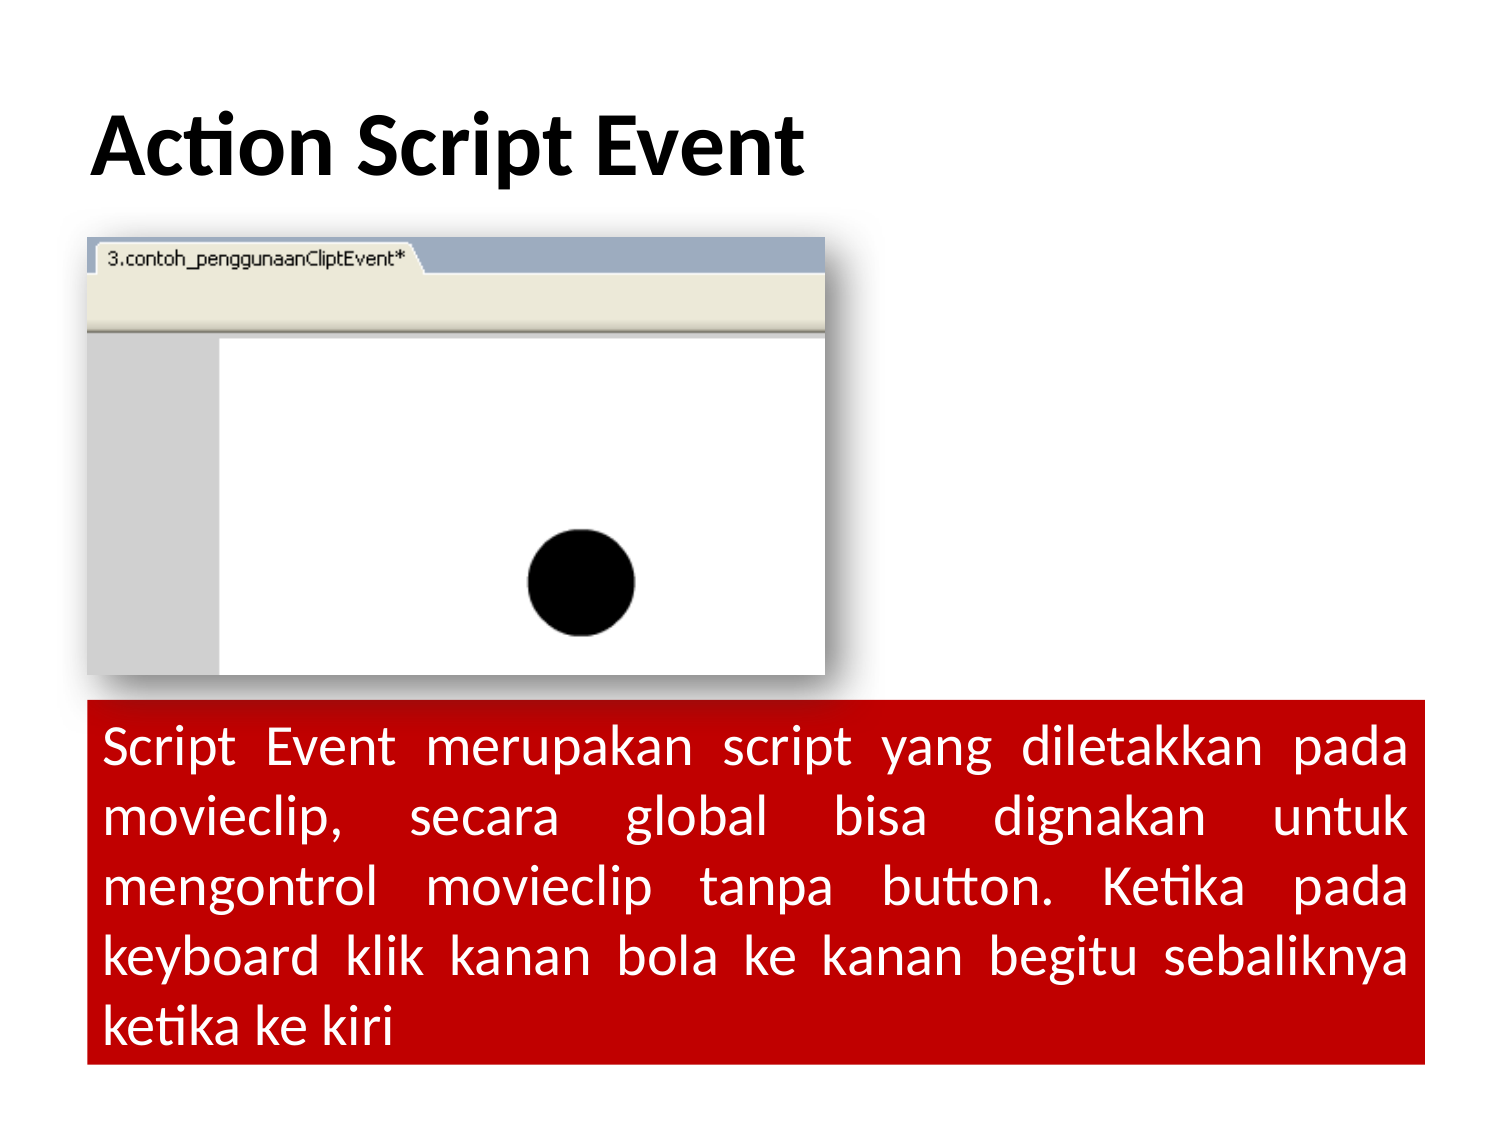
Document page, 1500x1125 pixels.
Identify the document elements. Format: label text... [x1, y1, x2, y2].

title Action Script Event [75, 45, 1425, 233]
picture [87, 237, 825, 676]
text_box Script Event merupakan script yang diletakkan pada movieclip, secara global bisa dignakan untuk mengontrol movieclip tanpa button. Ketika pada keyboard klik kanan bola ke kanan begitu sebaliknya ketika ke kiri [87, 699, 1425, 1065]
